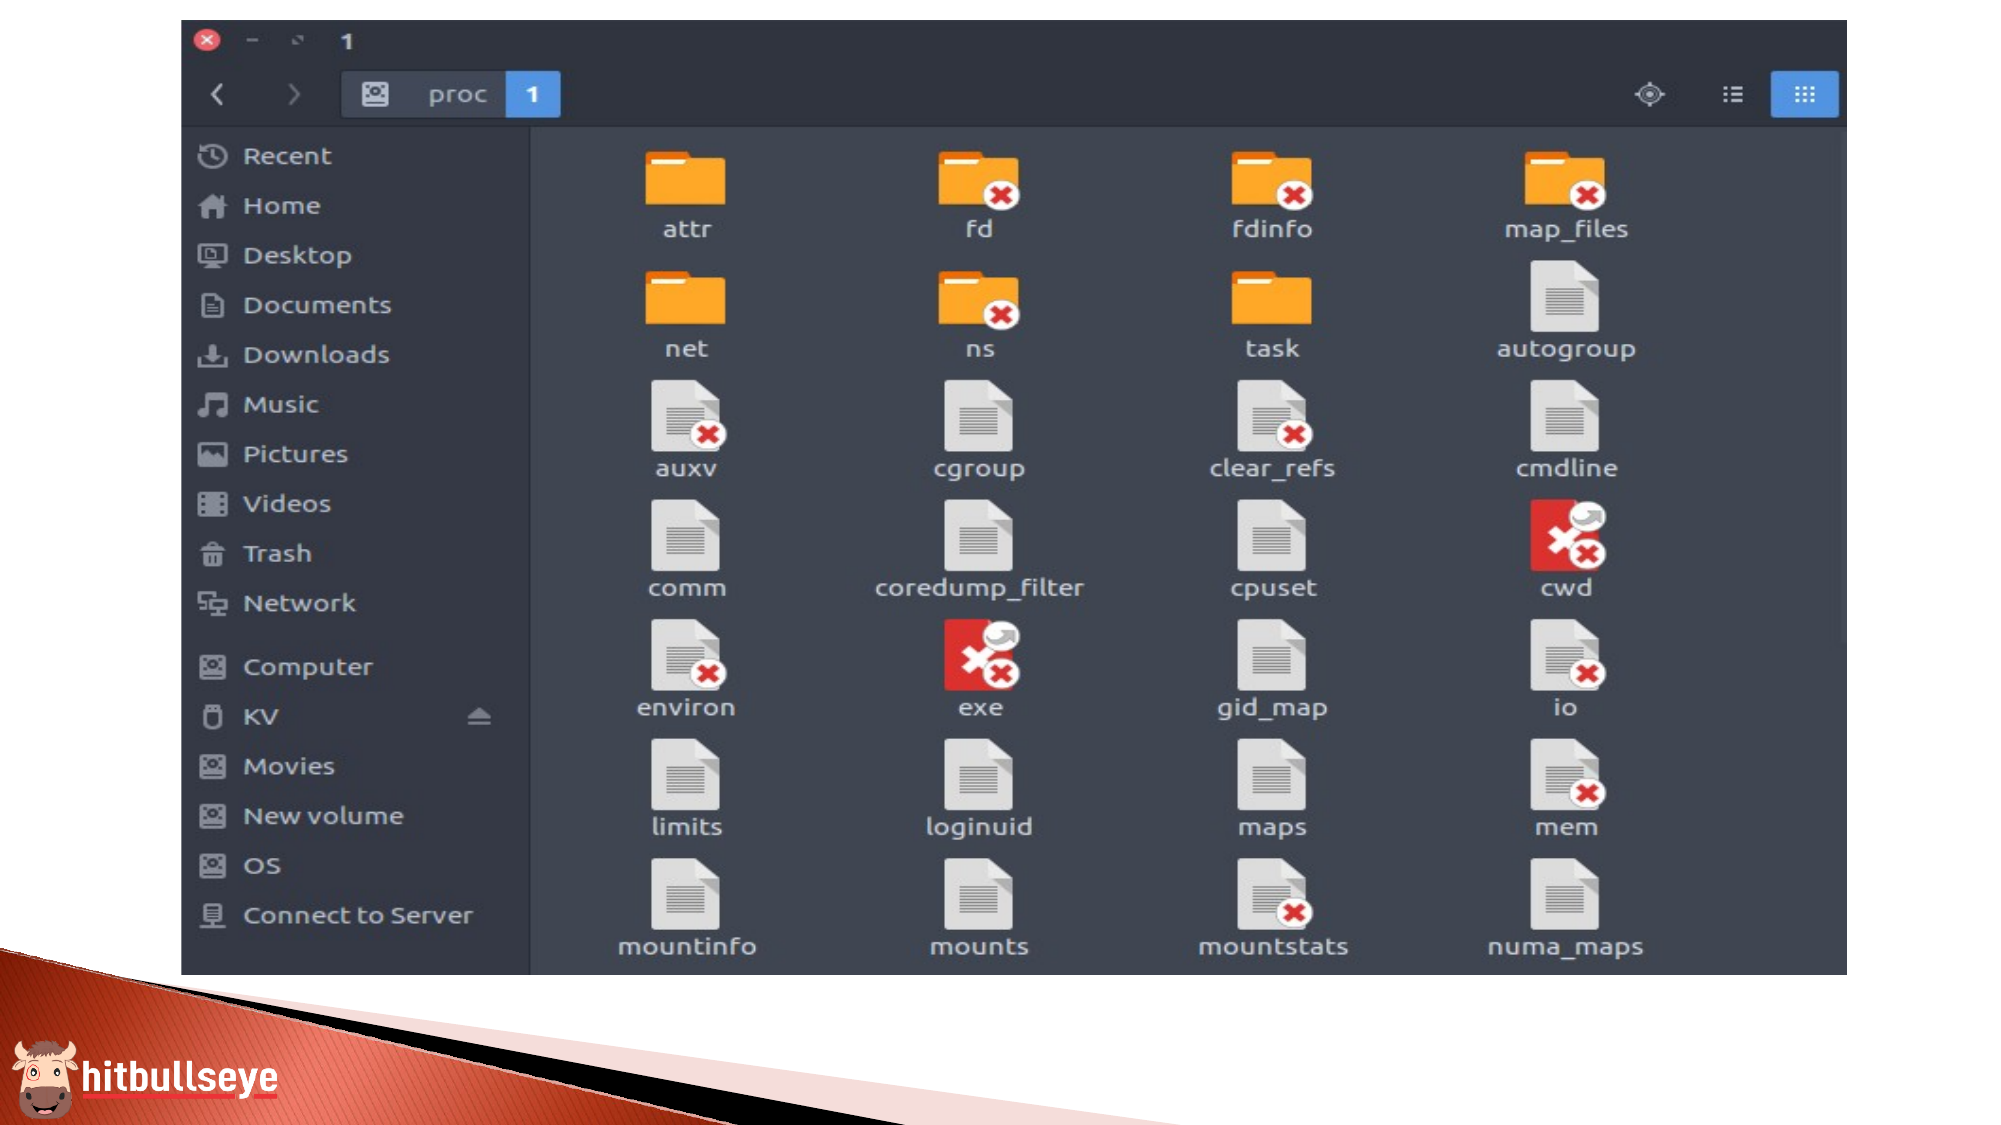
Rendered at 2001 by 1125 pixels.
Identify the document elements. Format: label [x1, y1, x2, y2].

text_box [181, 20, 1847, 975]
picture [0, 948, 743, 1125]
